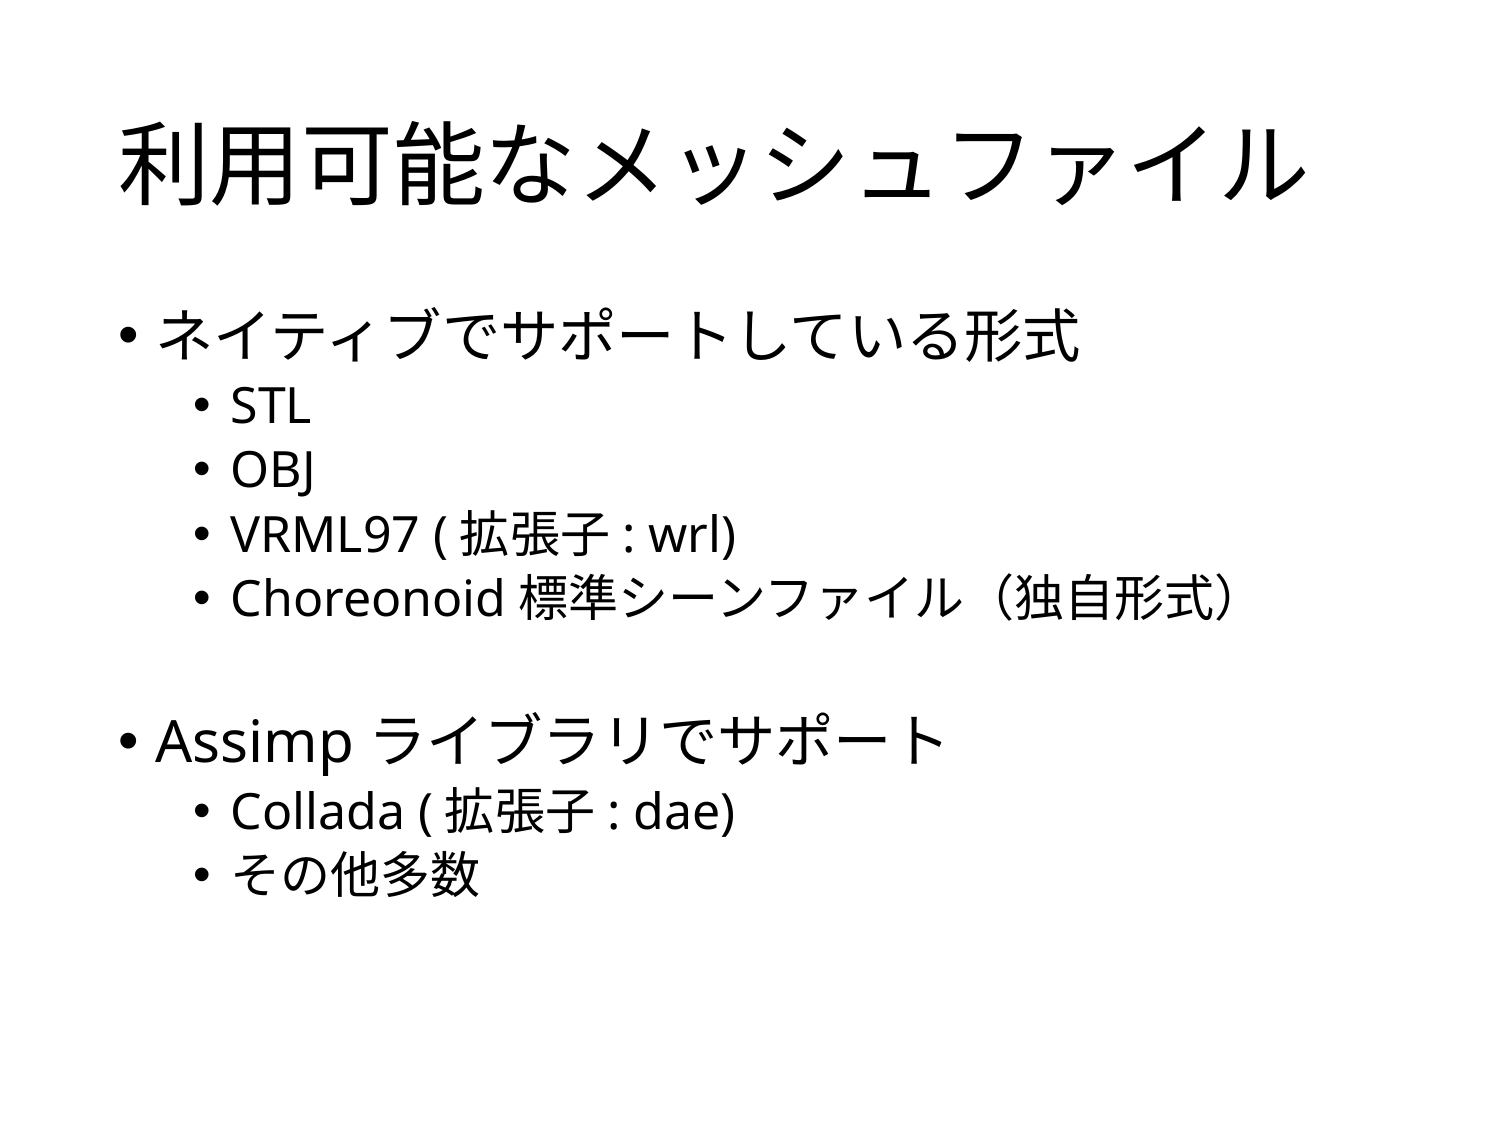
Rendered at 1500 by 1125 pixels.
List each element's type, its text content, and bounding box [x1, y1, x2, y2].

list ネイティブでサポートしている形式 STL OBJ VRML97 (拡張子: wrl) Choreonoid標準シーンファイル（独自形式） Assimpライブラリでサポート Collada (拡張子: dae) その他多数 [103, 299, 1397, 1014]
title 利用可能なメッシュファイル [103, 59, 1397, 278]
